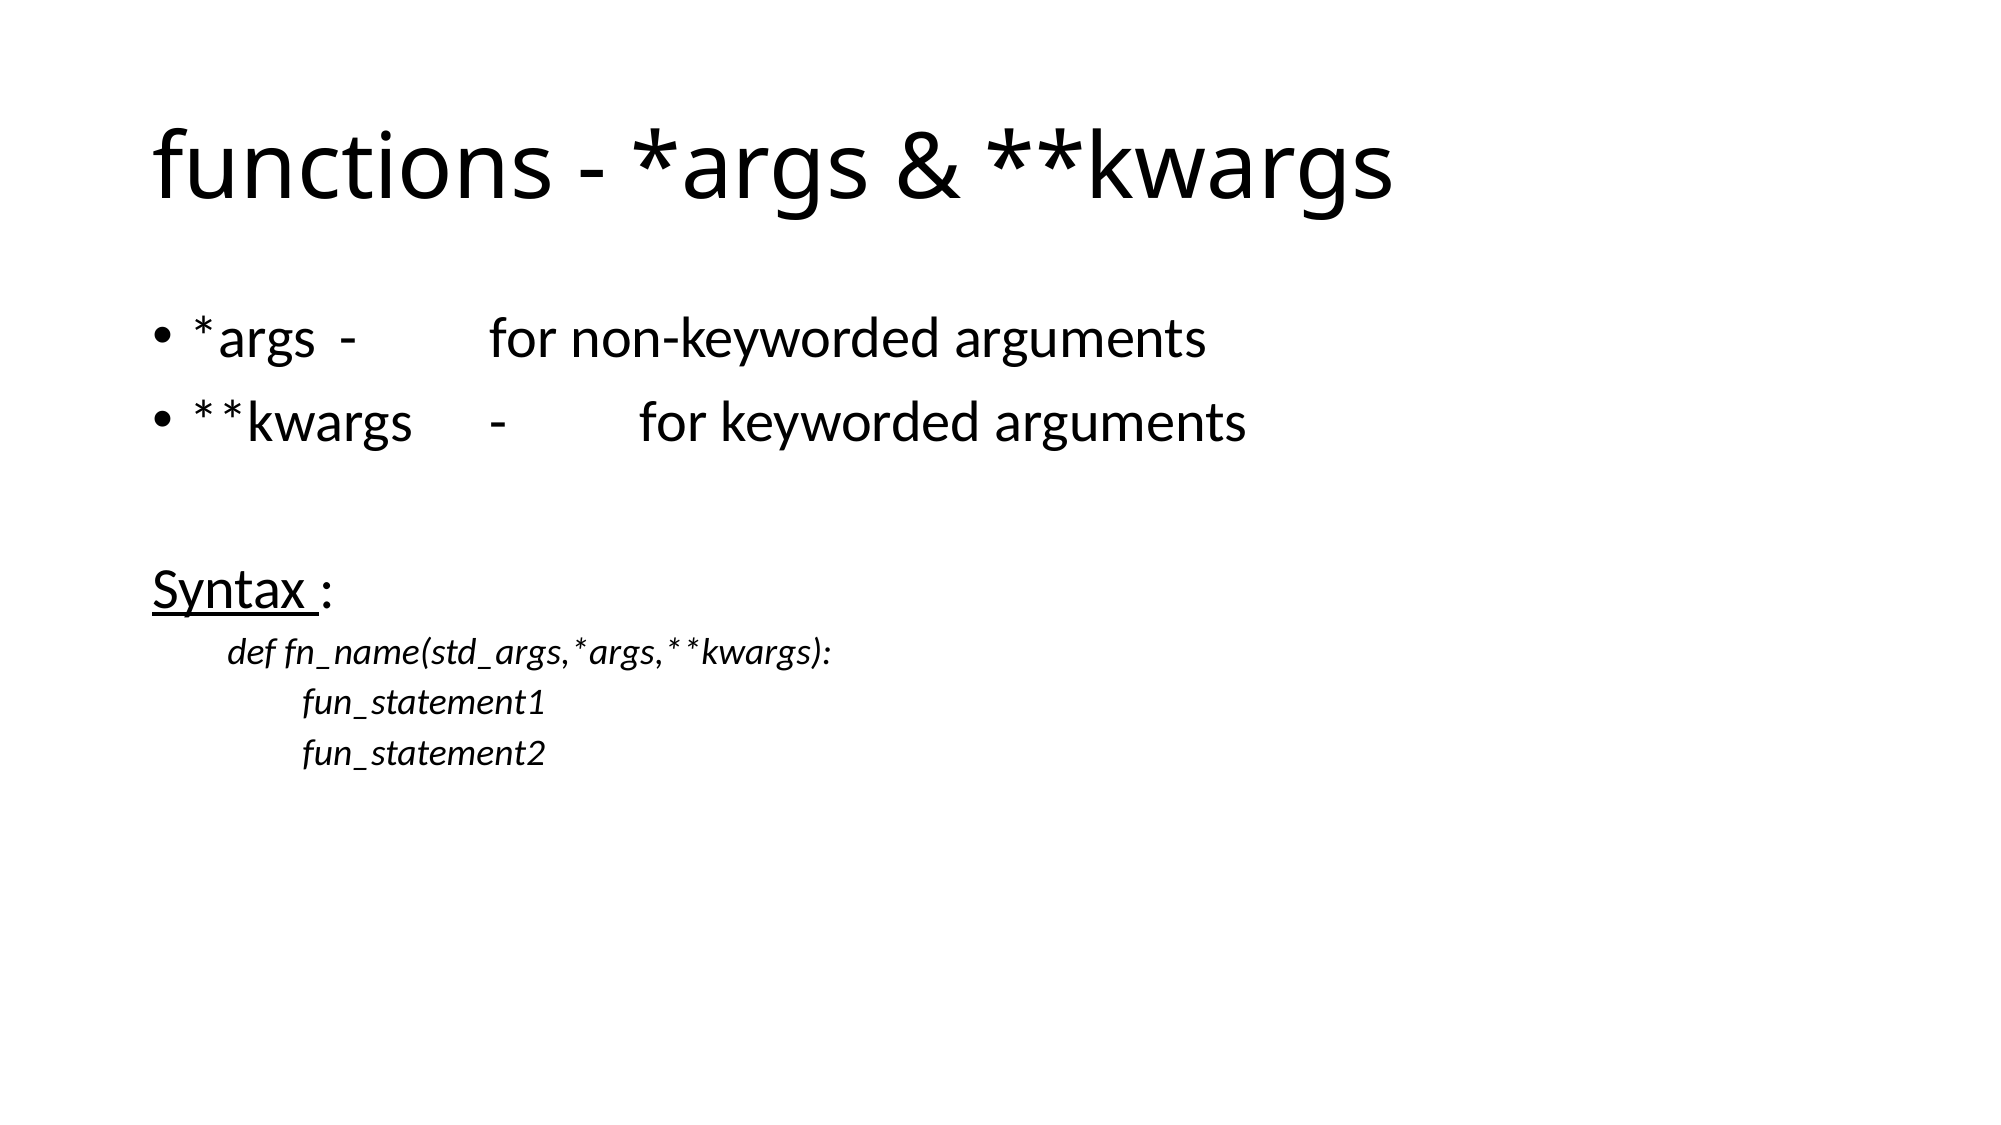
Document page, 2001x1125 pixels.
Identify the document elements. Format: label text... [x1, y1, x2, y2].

list *args - for non-keyworded arguments **kwargs - for keyworded arguments Syntax : def fn_name(std_args,*args,**kwargs): fun_statement1 fun_statement2 [137, 299, 1863, 1014]
title functions - *args & **kwargs [137, 59, 1863, 278]
